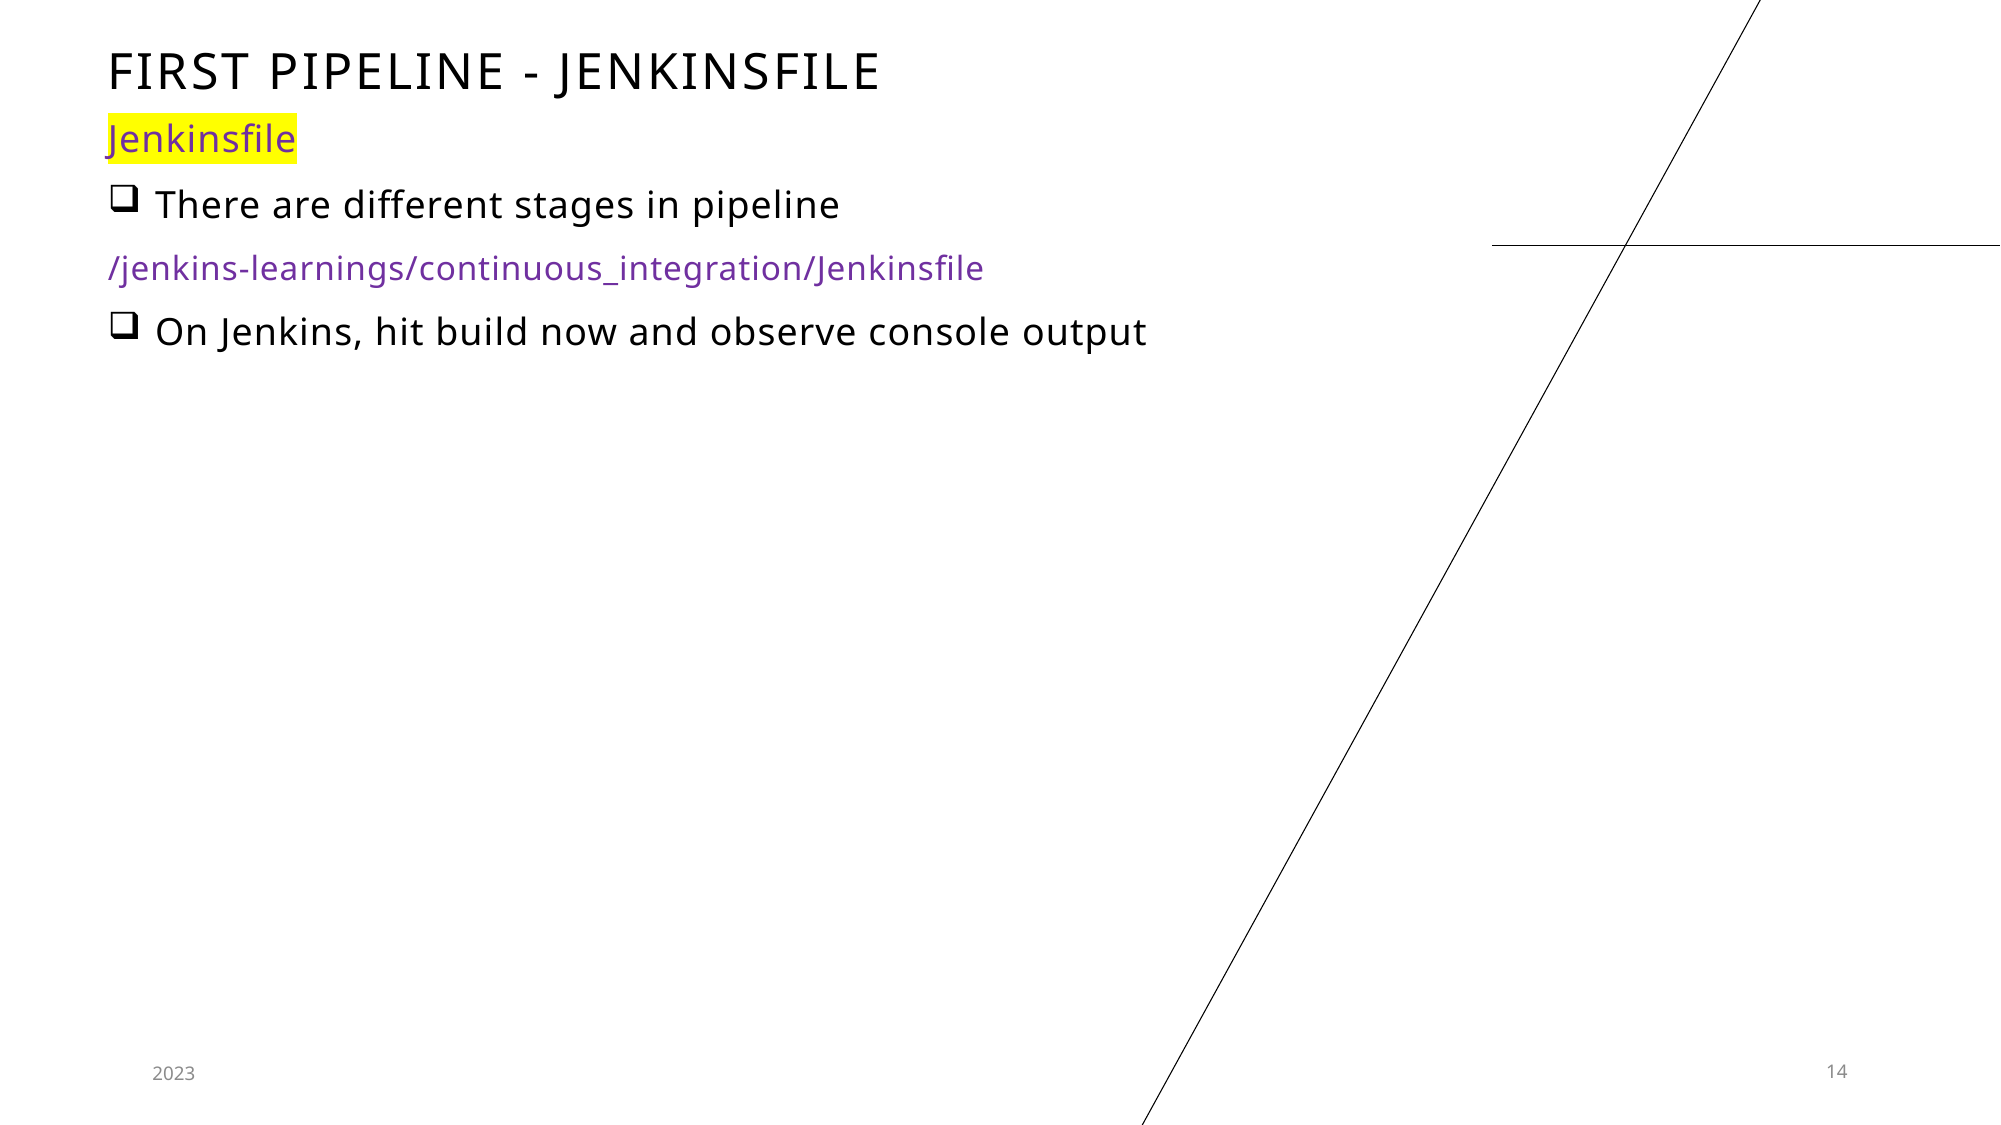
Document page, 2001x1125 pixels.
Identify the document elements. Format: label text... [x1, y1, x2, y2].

slide_number 2023 [137, 1042, 338, 1103]
list Jenkinsfile There are different stages in pipeline /jenkins-learnings/continuous_integration/Jenkinsfile On Jenkins, hit build now and observe console output [93, 107, 1949, 1043]
title First pipeline - jenkinsfile [93, 23, 932, 107]
slide_number 14 [1412, 1042, 1863, 1103]
